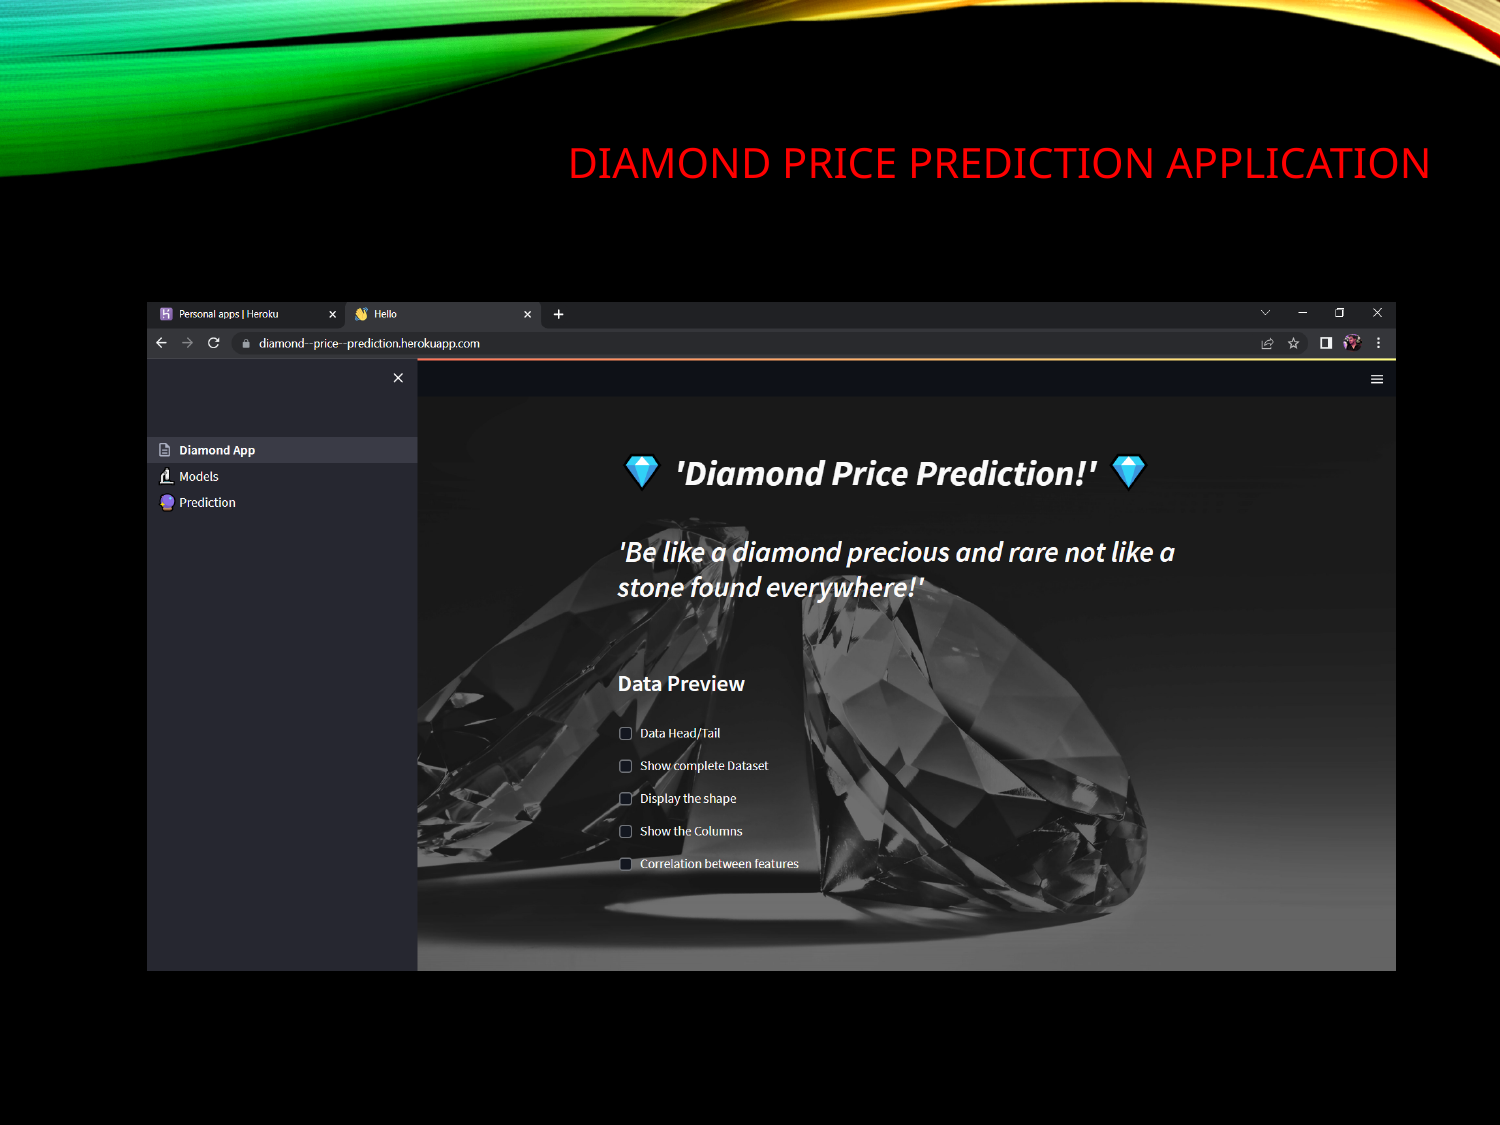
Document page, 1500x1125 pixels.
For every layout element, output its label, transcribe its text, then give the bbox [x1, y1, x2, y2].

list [147, 302, 1396, 971]
title DIAMOND PRICE PREDICTION APPLICATION [466, 85, 1447, 244]
picture [0, 0, 1500, 178]
